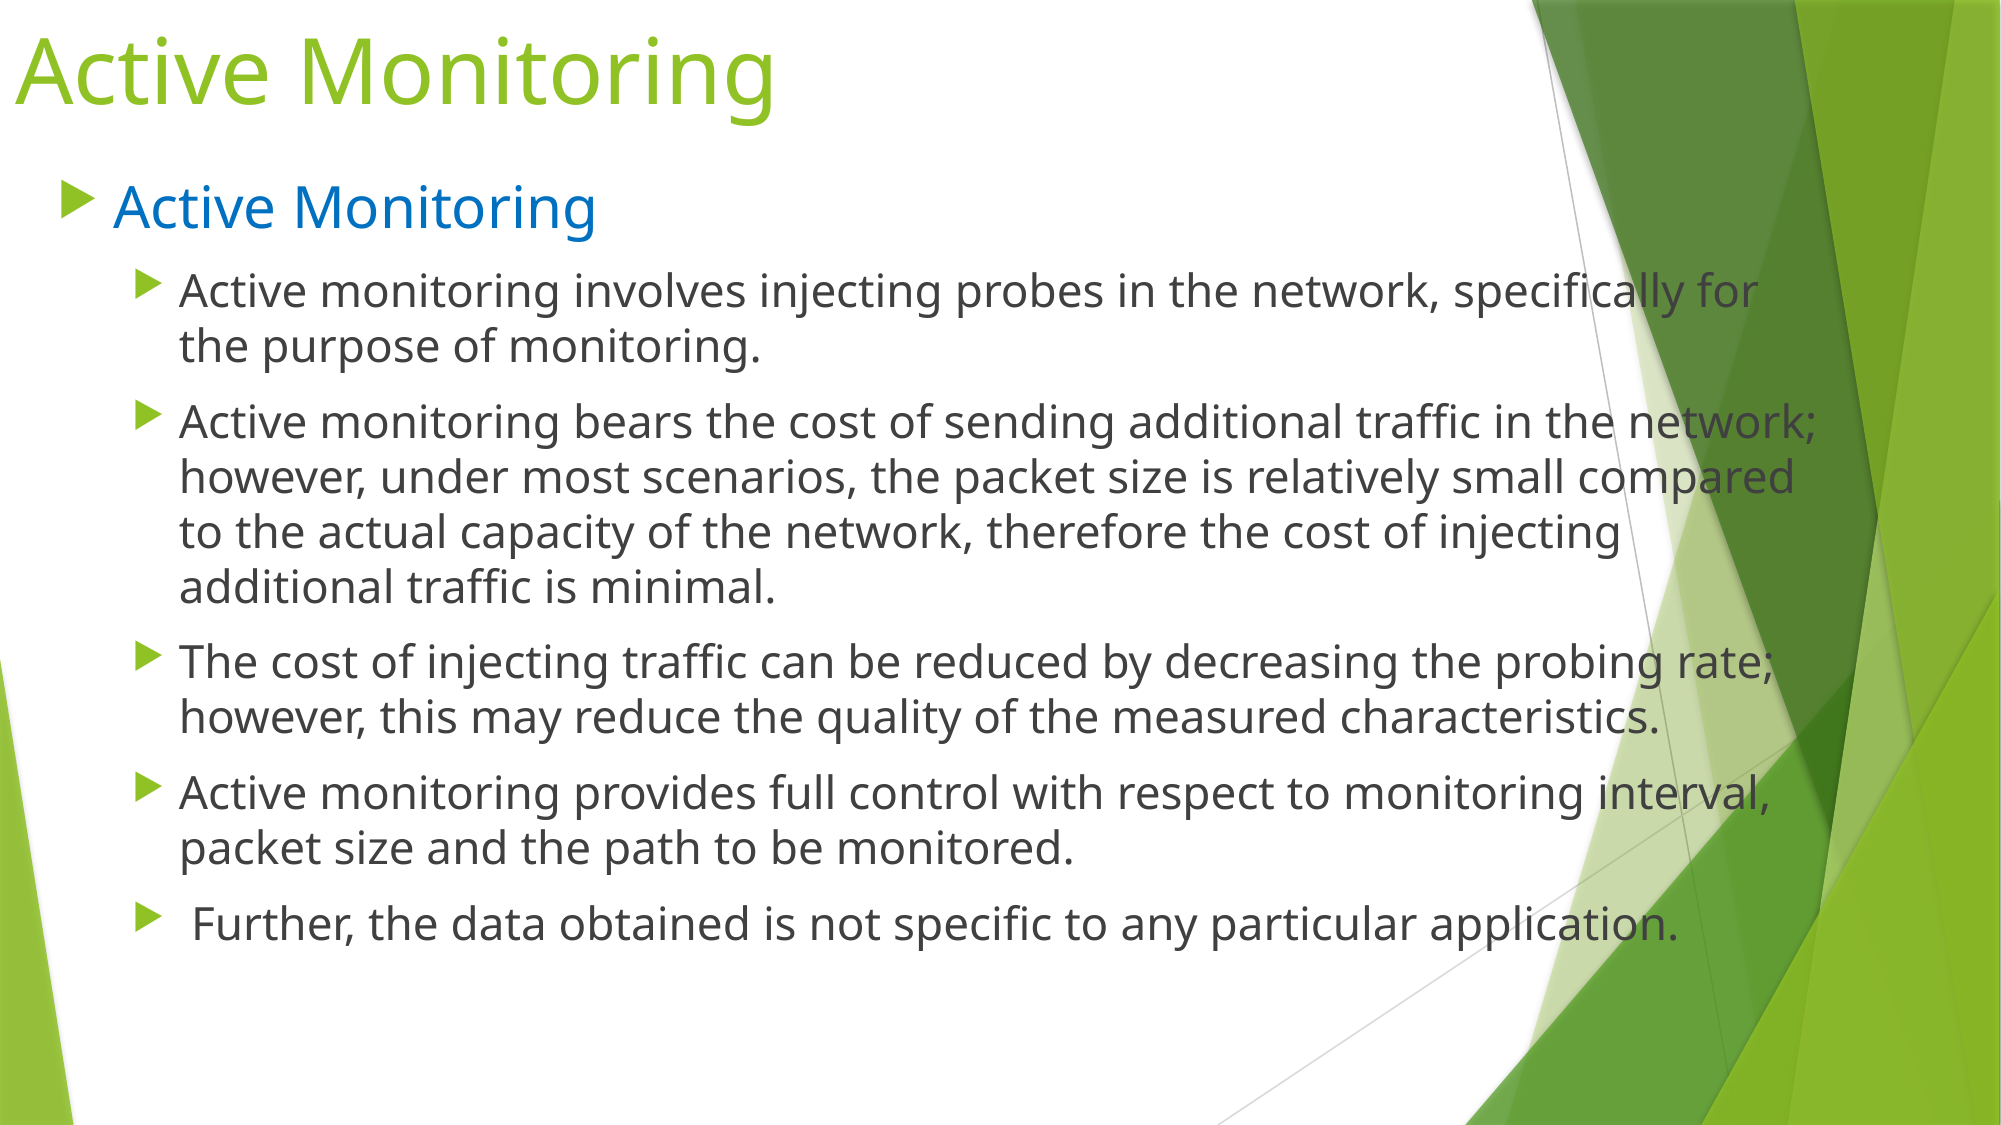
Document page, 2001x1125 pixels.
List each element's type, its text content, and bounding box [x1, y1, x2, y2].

list Active Monitoring Active monitoring involves injecting probes in the network, specifically for the purpose of monitoring. Active monitoring bears the cost of sending additional traffic in the network; however, under most scenarios, the packet size is relatively small compared to the actual capacity of the network, therefore the cost of injecting additional traffic is minimal. The cost of injecting traffic can be reduced by decreasing the probing rate; however, this may reduce the quality of the measured characteristics. Active monitoring provides full control with respect to monitoring interval, packet size and the path to be monitored. Further, the data obtained is not specific to any particular application. [42, 163, 1836, 992]
title Active Monitoring [0, 5, 1411, 134]
